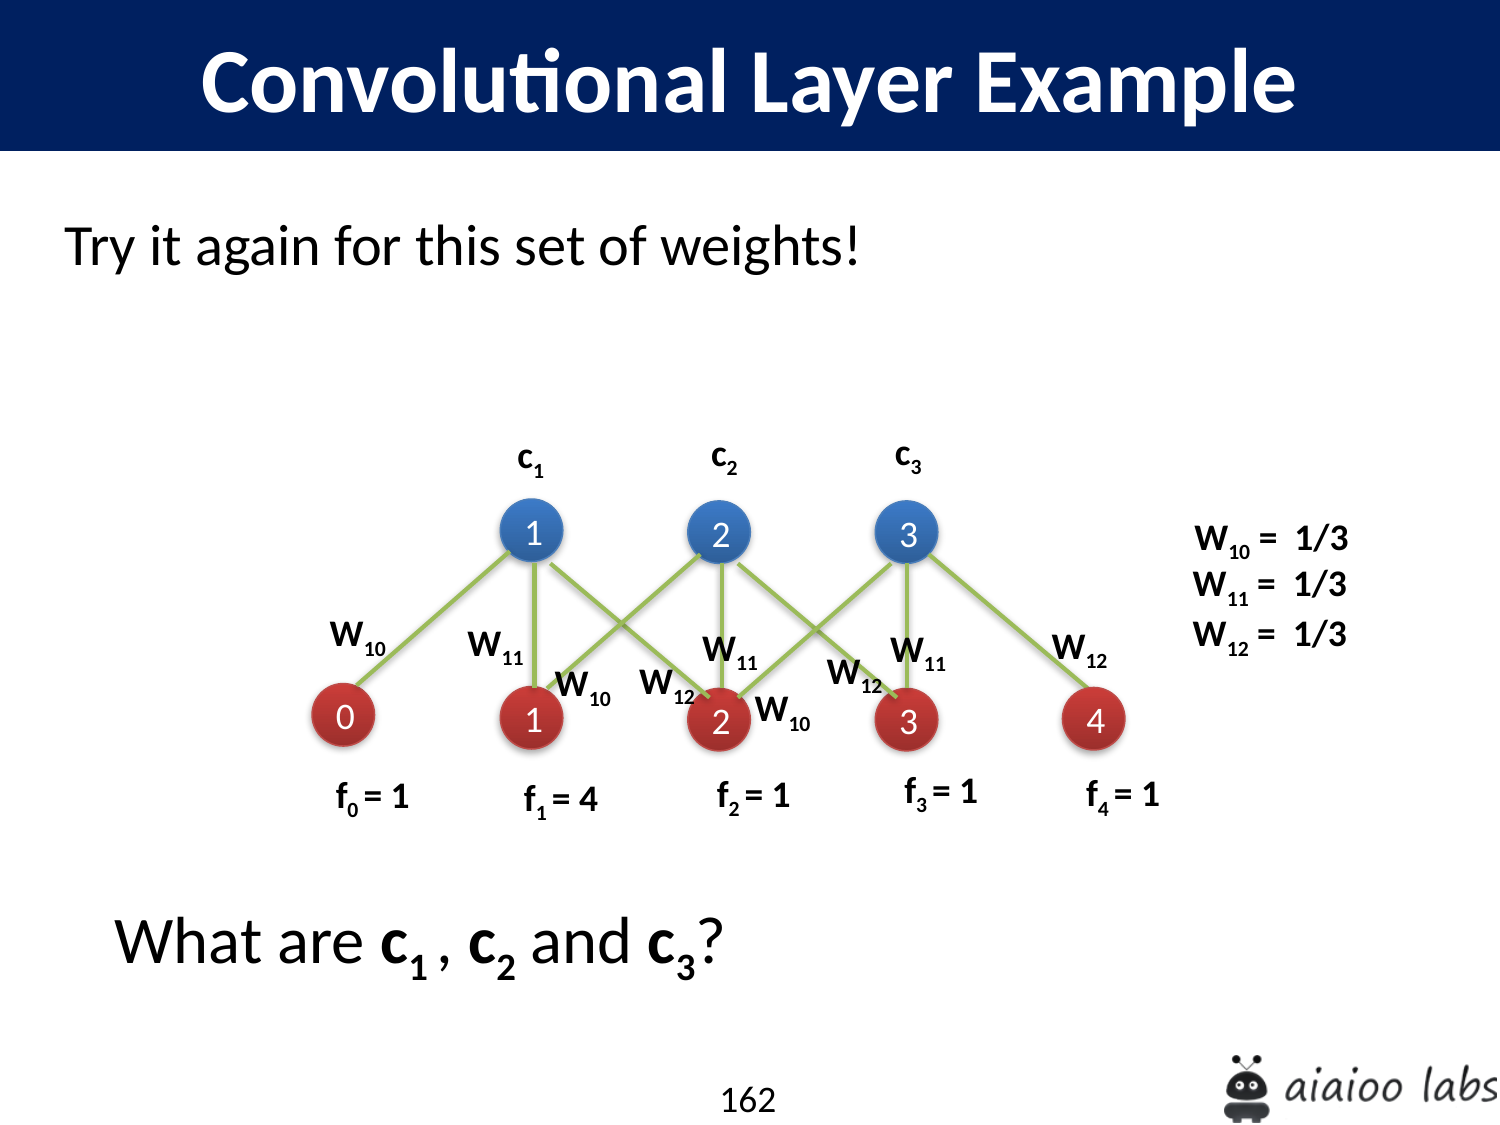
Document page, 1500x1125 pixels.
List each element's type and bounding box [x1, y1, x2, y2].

text_box [311, 498, 1126, 752]
text_box [502, 423, 560, 490]
text_box [321, 763, 425, 830]
text_box [509, 766, 613, 832]
text_box [0, 0, 1500, 151]
text_box [1178, 505, 1364, 668]
text_box [1071, 761, 1176, 828]
text_box [889, 758, 994, 825]
picture [1224, 1055, 1497, 1123]
text_box [696, 421, 753, 488]
text_box [49, 200, 1463, 285]
text_box [880, 420, 937, 487]
text_box [99, 889, 1288, 996]
text_box [702, 762, 806, 829]
